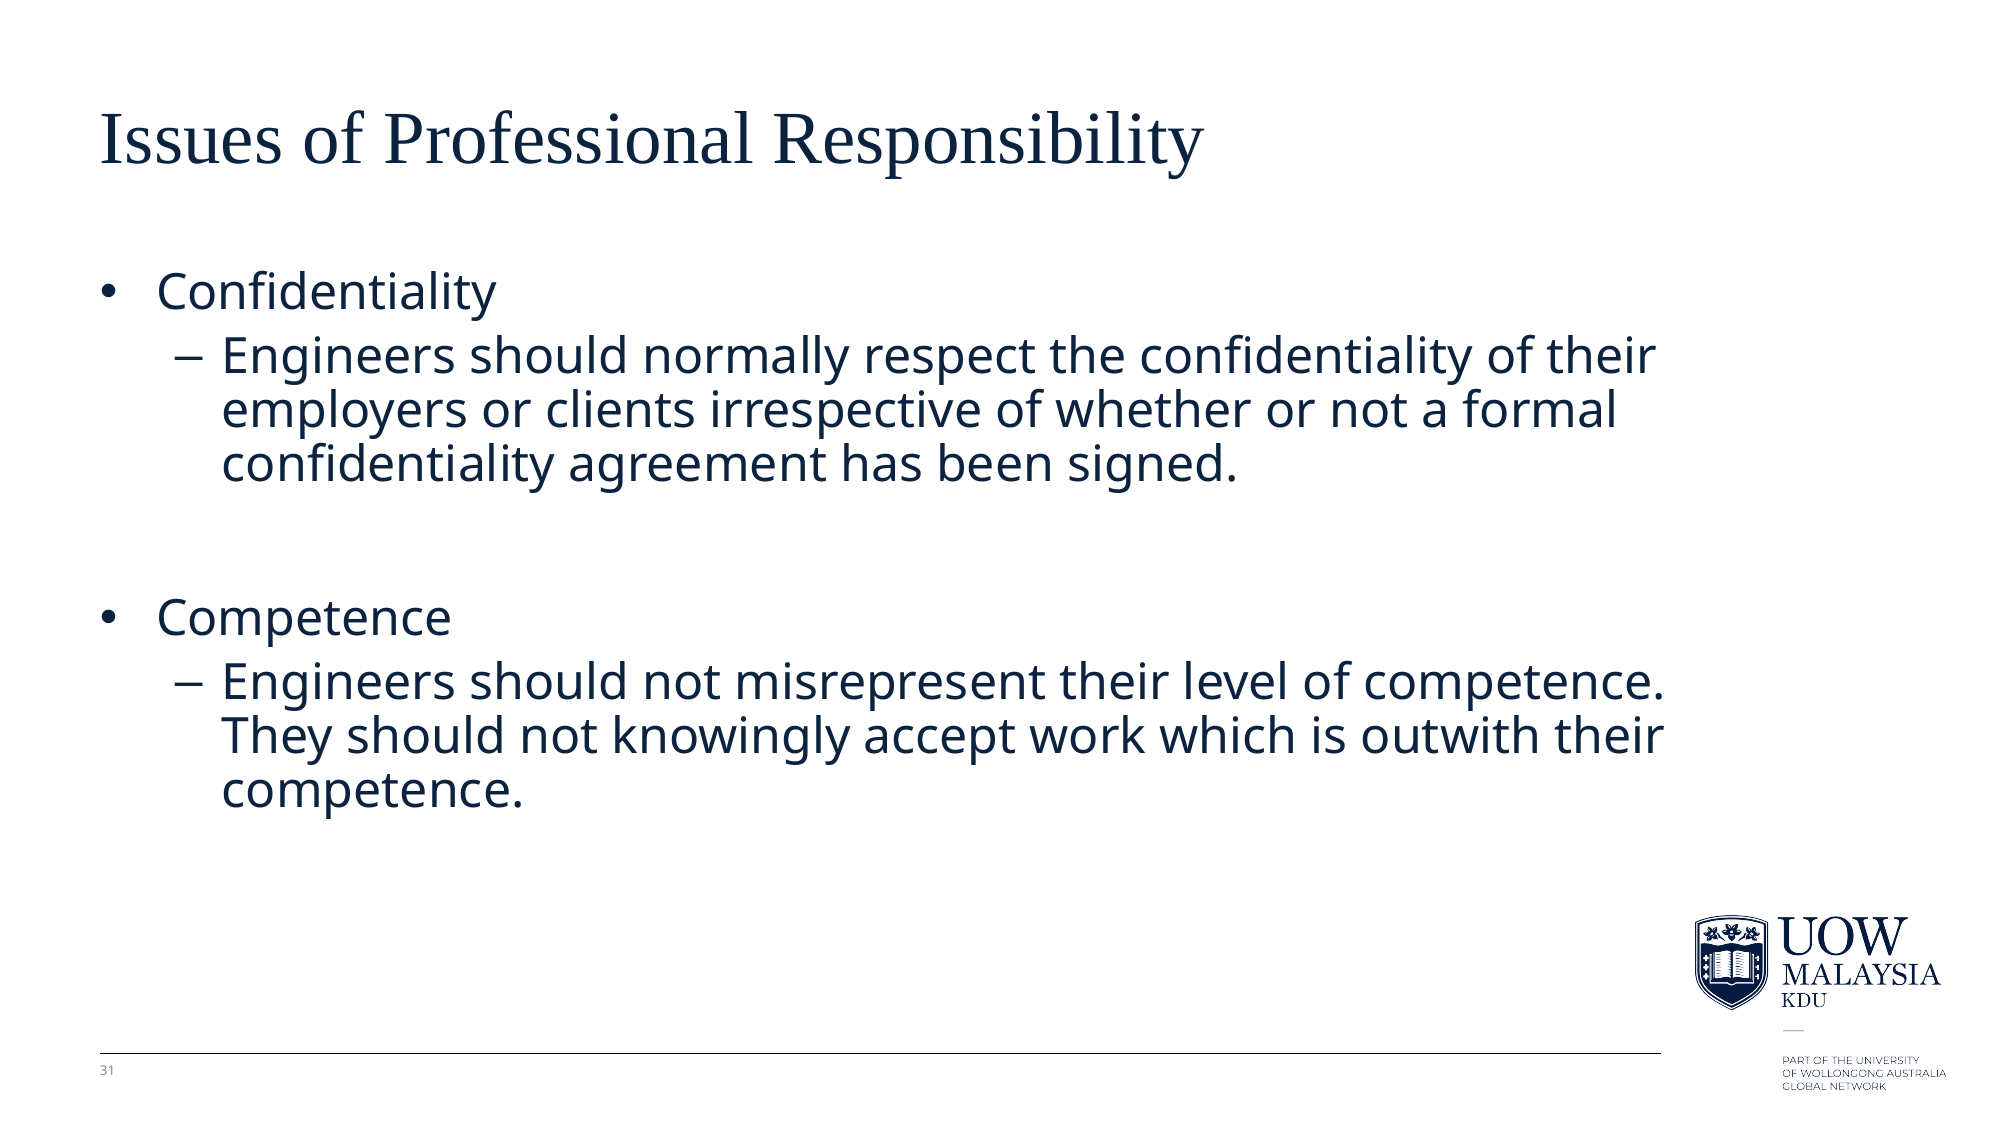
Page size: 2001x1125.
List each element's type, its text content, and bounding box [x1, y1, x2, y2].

picture [1695, 915, 1947, 1091]
list Confidentiality Engineers should normally respect the confidentiality of their employers or clients irrespective of whether or not a formal confidentiality agreement has been signed. Competence Engineers should not misrepresent their level of competence. They should not knowingly accept work which is outwith their competence. [99, 266, 1693, 914]
title Issues of Professional Responsibility [99, 67, 1661, 207]
slide_number 31 [99, 1059, 180, 1091]
